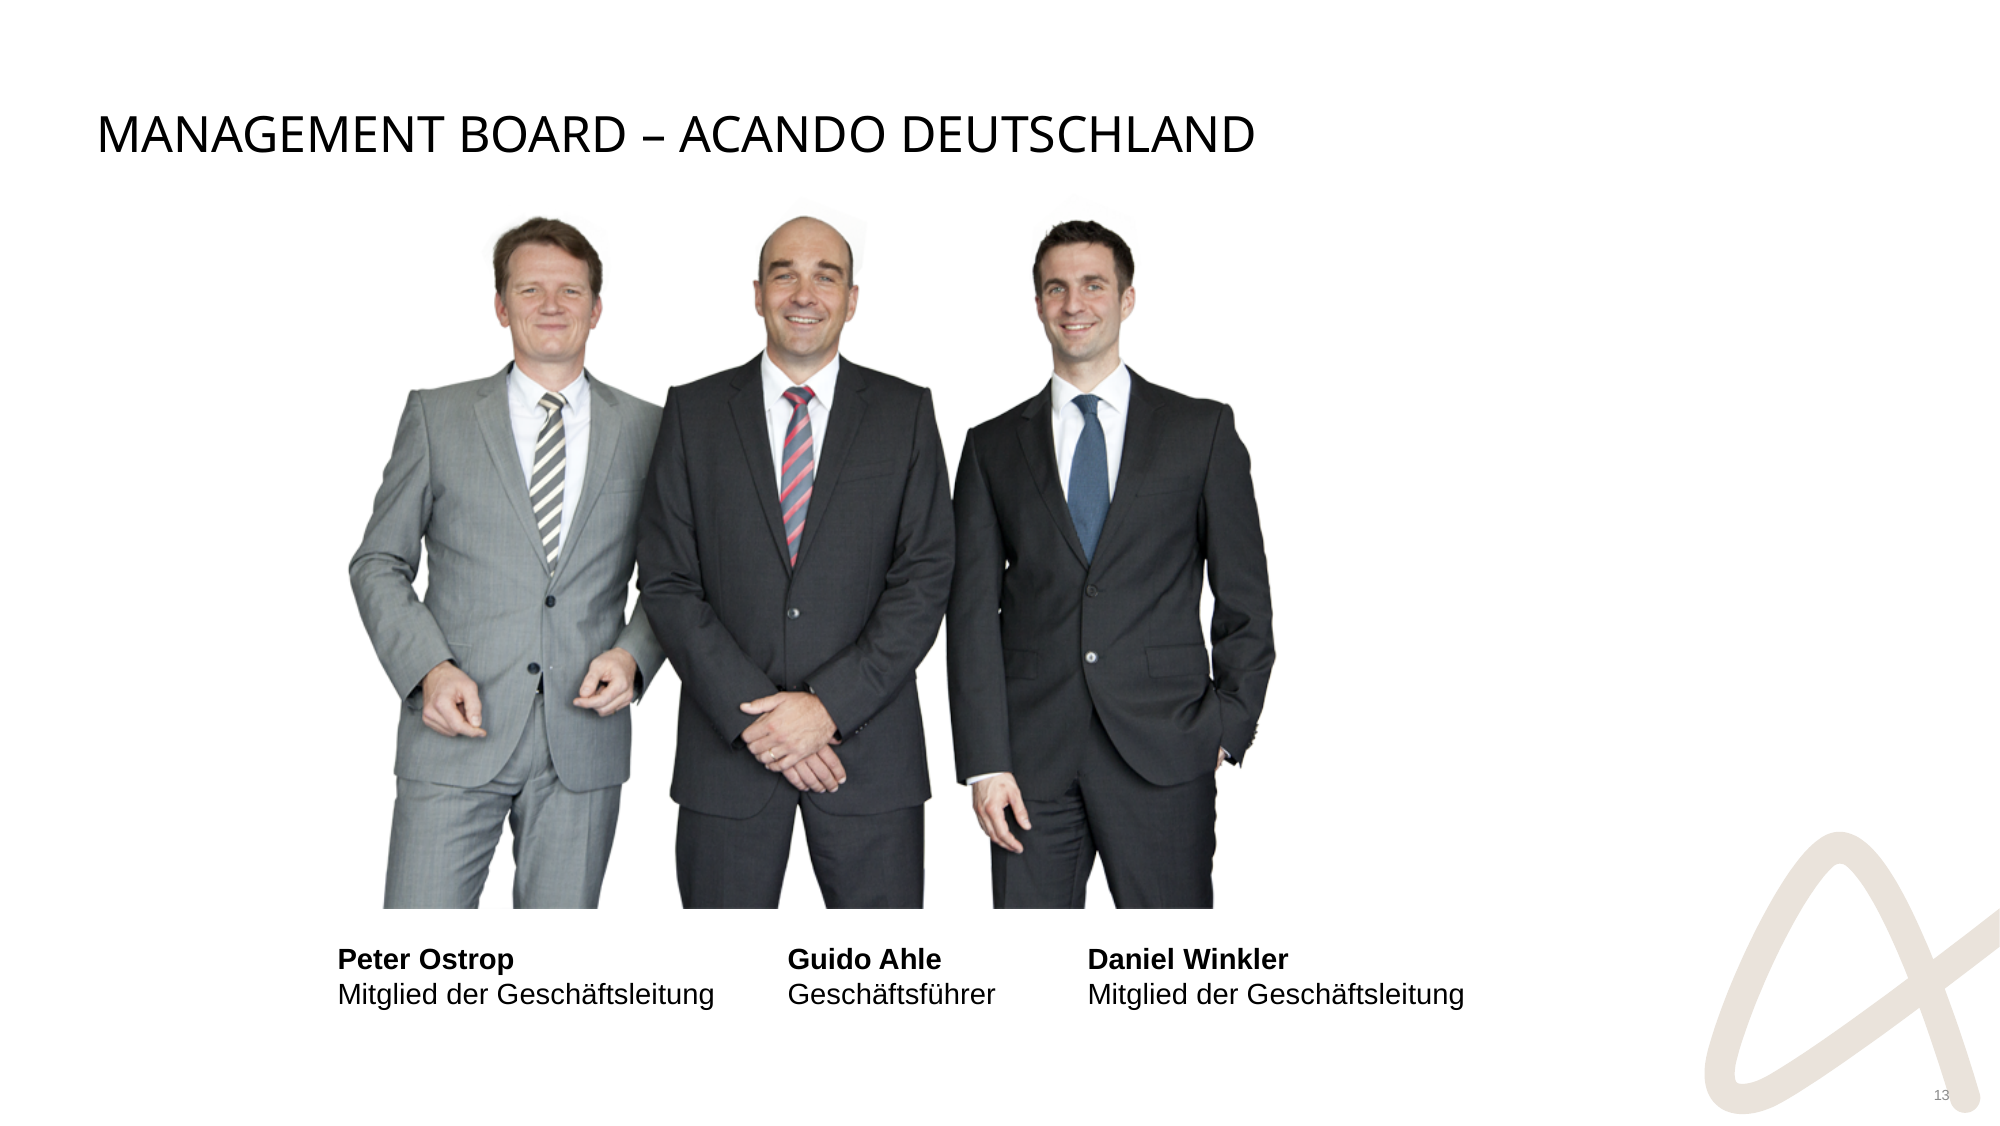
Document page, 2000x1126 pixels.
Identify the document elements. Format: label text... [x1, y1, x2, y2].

text_box Peter Ostrop Guido Ahle Daniel Winkler Mitglied der Geschäftsleitung Geschäftsführer Mitglied der Geschäftsleitung [322, 933, 1945, 1018]
picture [243, 138, 1398, 909]
title Management Board – Acando deutschland [96, 36, 1904, 172]
slide_number 13 [1903, 1082, 1950, 1108]
